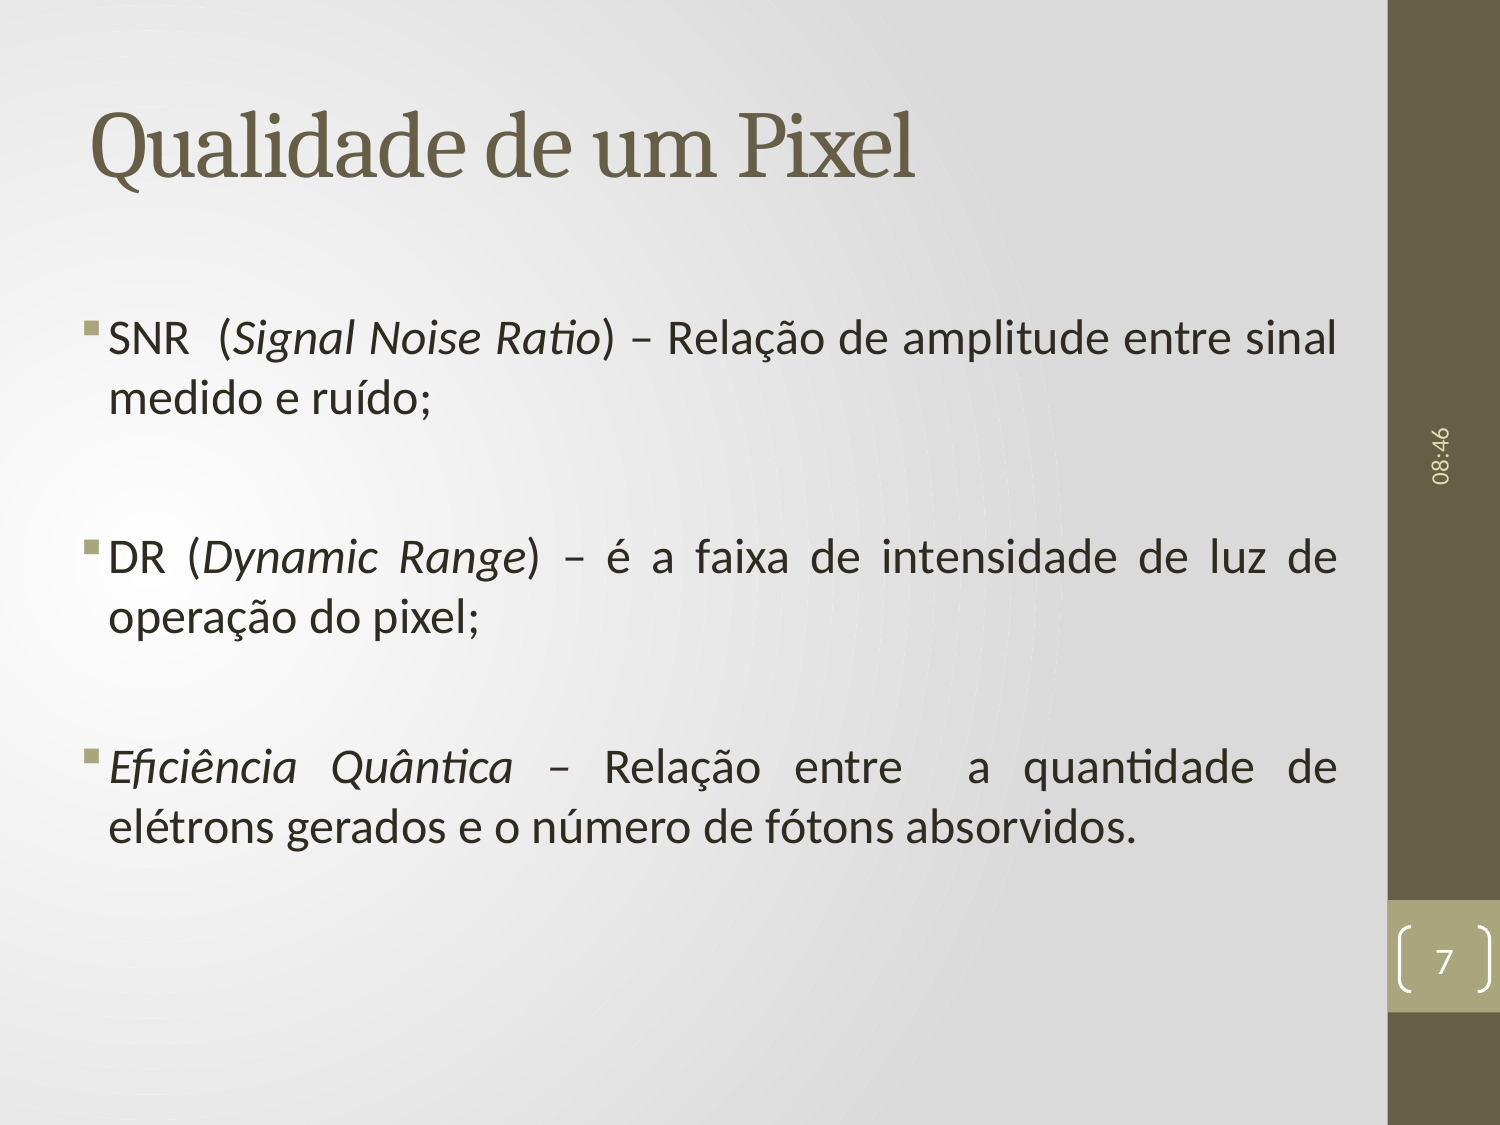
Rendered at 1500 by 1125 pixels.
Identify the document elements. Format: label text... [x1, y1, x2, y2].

title Qualidade de um Pixel [75, 45, 1388, 233]
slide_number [1408, 100, 1469, 501]
slide_number 7 [1397, 925, 1492, 994]
list SNR (Signal Noise Ratio) – Relação de amplitude entre sinal medido e ruído; DR (Dynamic Range) – é a faixa de intensidade de luz de operação do pixel; Eficiência Quântica – Relação entre a quantidade de elétrons gerados e o número de fótons absorvidos. [64, 231, 1355, 1059]
